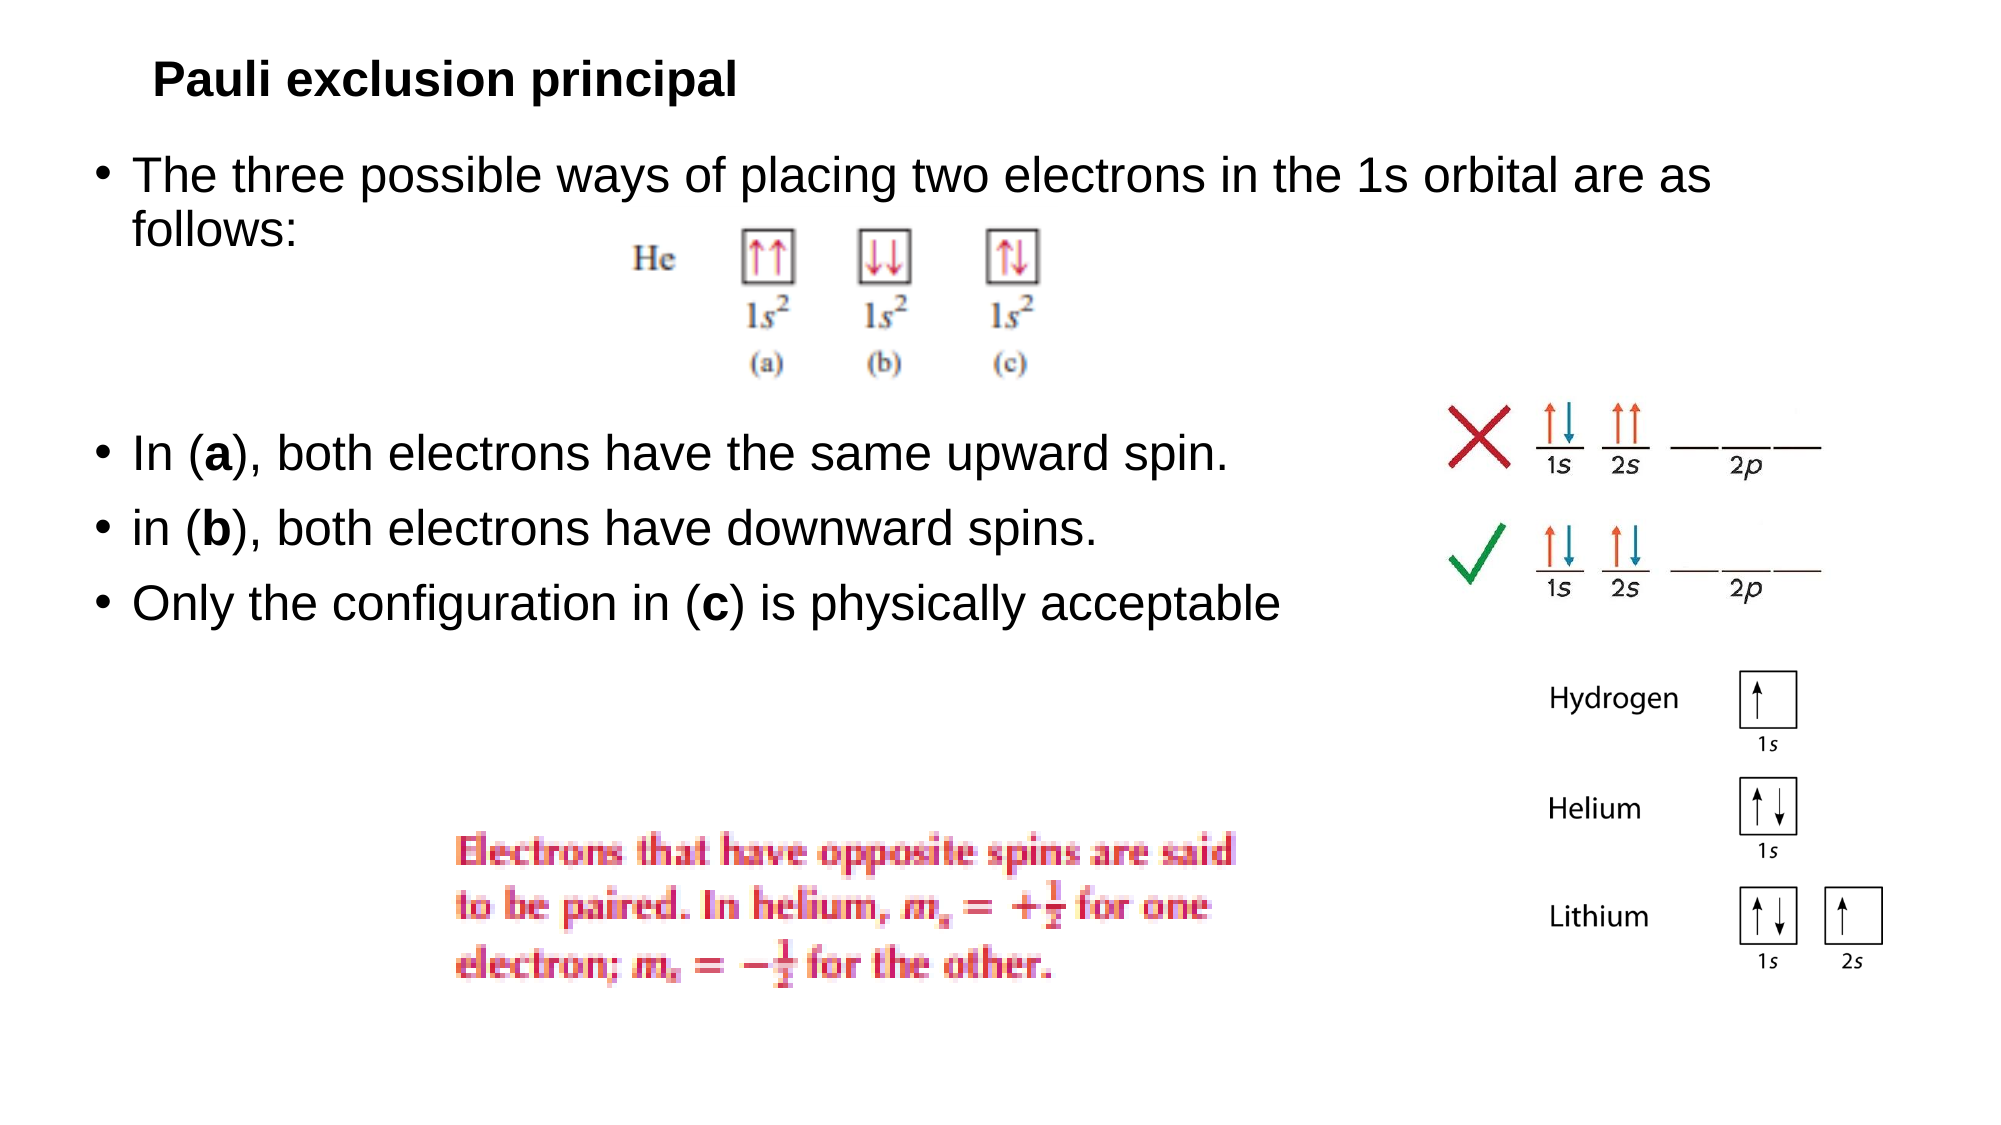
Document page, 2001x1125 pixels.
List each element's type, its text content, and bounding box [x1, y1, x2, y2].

picture [412, 812, 1261, 993]
picture [1425, 383, 1847, 625]
picture [1546, 667, 1885, 970]
picture [616, 205, 1058, 400]
title Pauli exclusion principal [137, 59, 1863, 100]
list The three possible ways of placing two electrons in the 1s orbital are as follows: In (a), both electrons have the same upward spin. in (b), both electrons have downward spins. Only the configuration in (c) is physically acceptable [79, 141, 1863, 1014]
